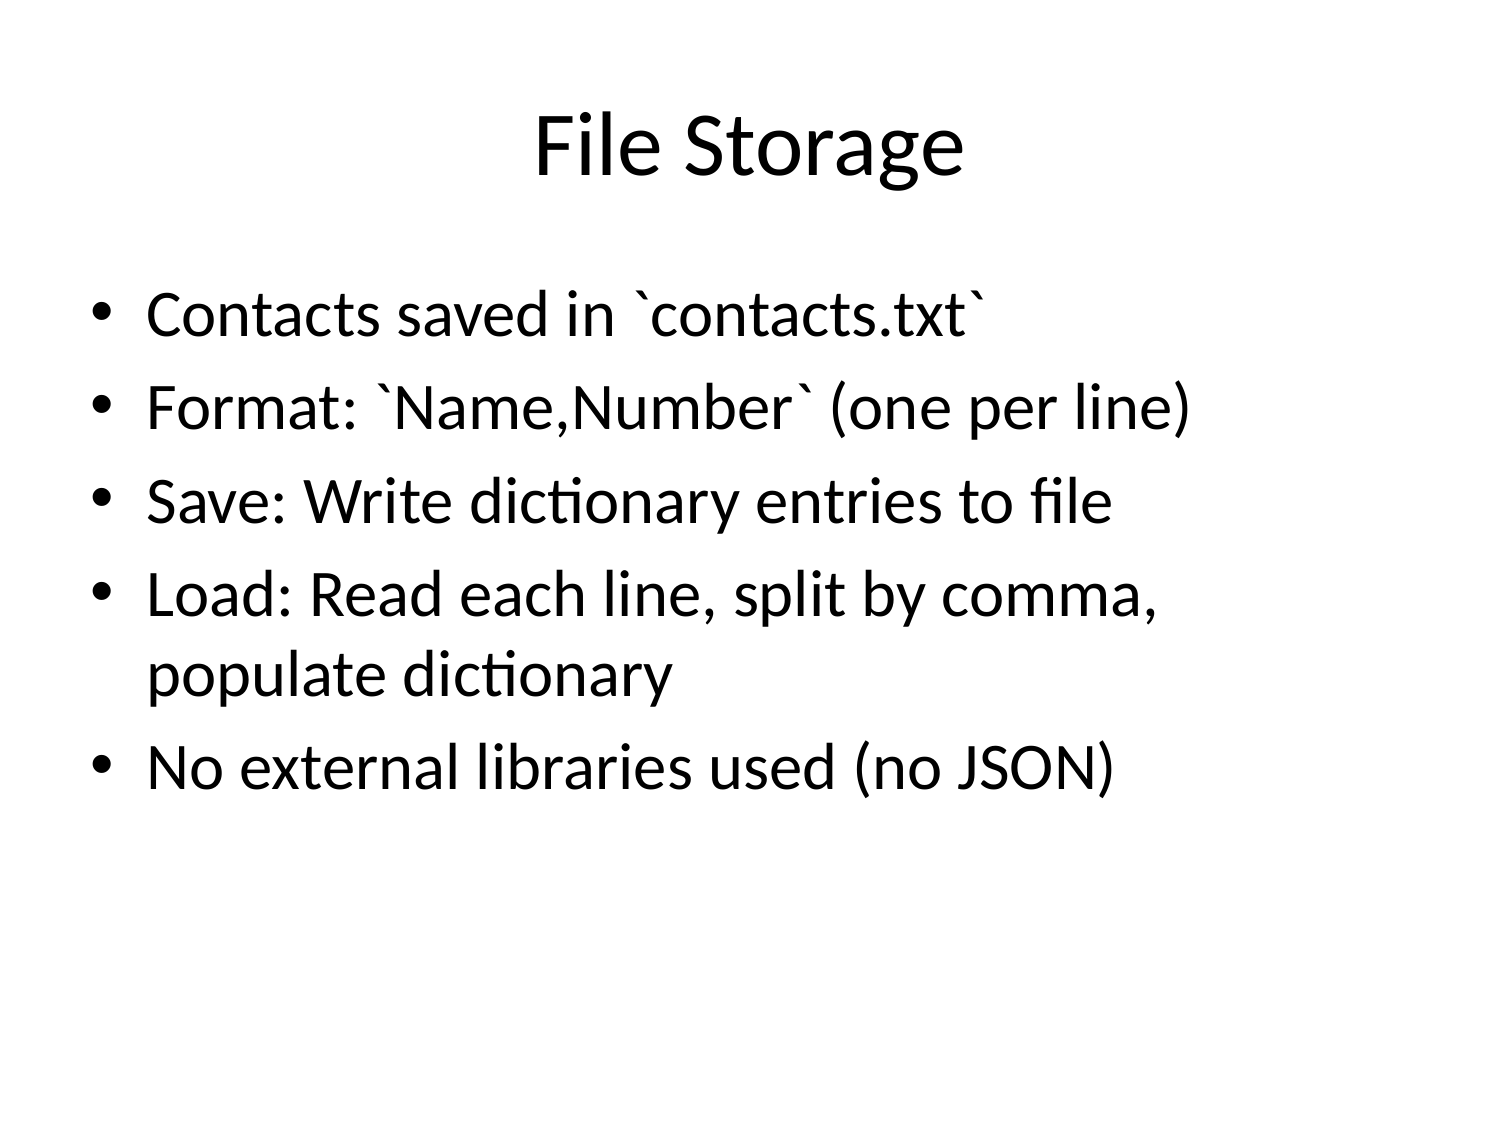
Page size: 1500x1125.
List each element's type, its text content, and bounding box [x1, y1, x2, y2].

title File Storage [75, 45, 1425, 233]
list Contacts saved in `contacts.txt` Format: `Name,Number` (one per line) Save: Write dictionary entries to file Load: Read each line, split by comma, populate dictionary No external libraries used (no JSON) [75, 262, 1425, 1005]
